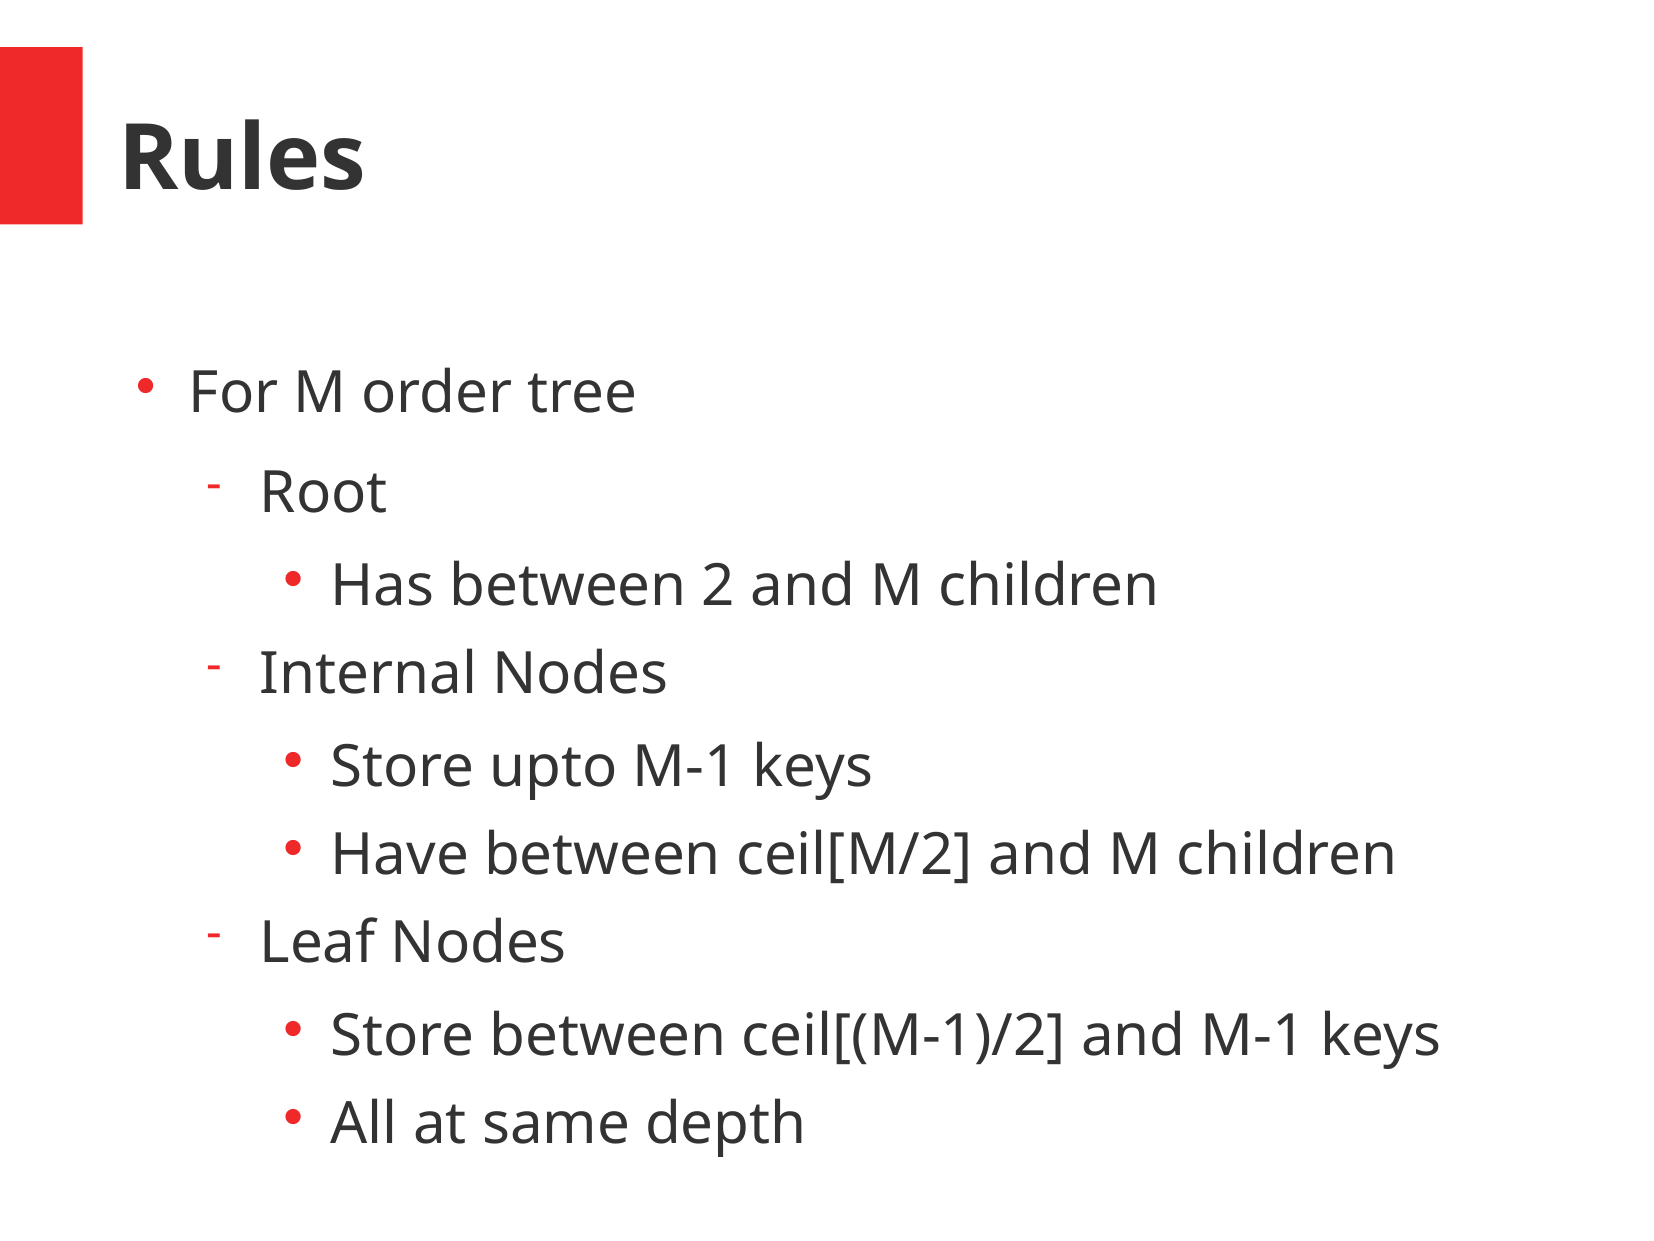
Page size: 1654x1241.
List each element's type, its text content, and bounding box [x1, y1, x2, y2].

text_box Rules [118, 49, 1571, 257]
text_box For M order tree Root Has between 2 and M children Internal Nodes Store upto M-1 keys Have between ceil[M/2] and M children Leaf Nodes Store between ceil[(M-1)/2] and M-1 keys All at same depth [118, 354, 1536, 1074]
